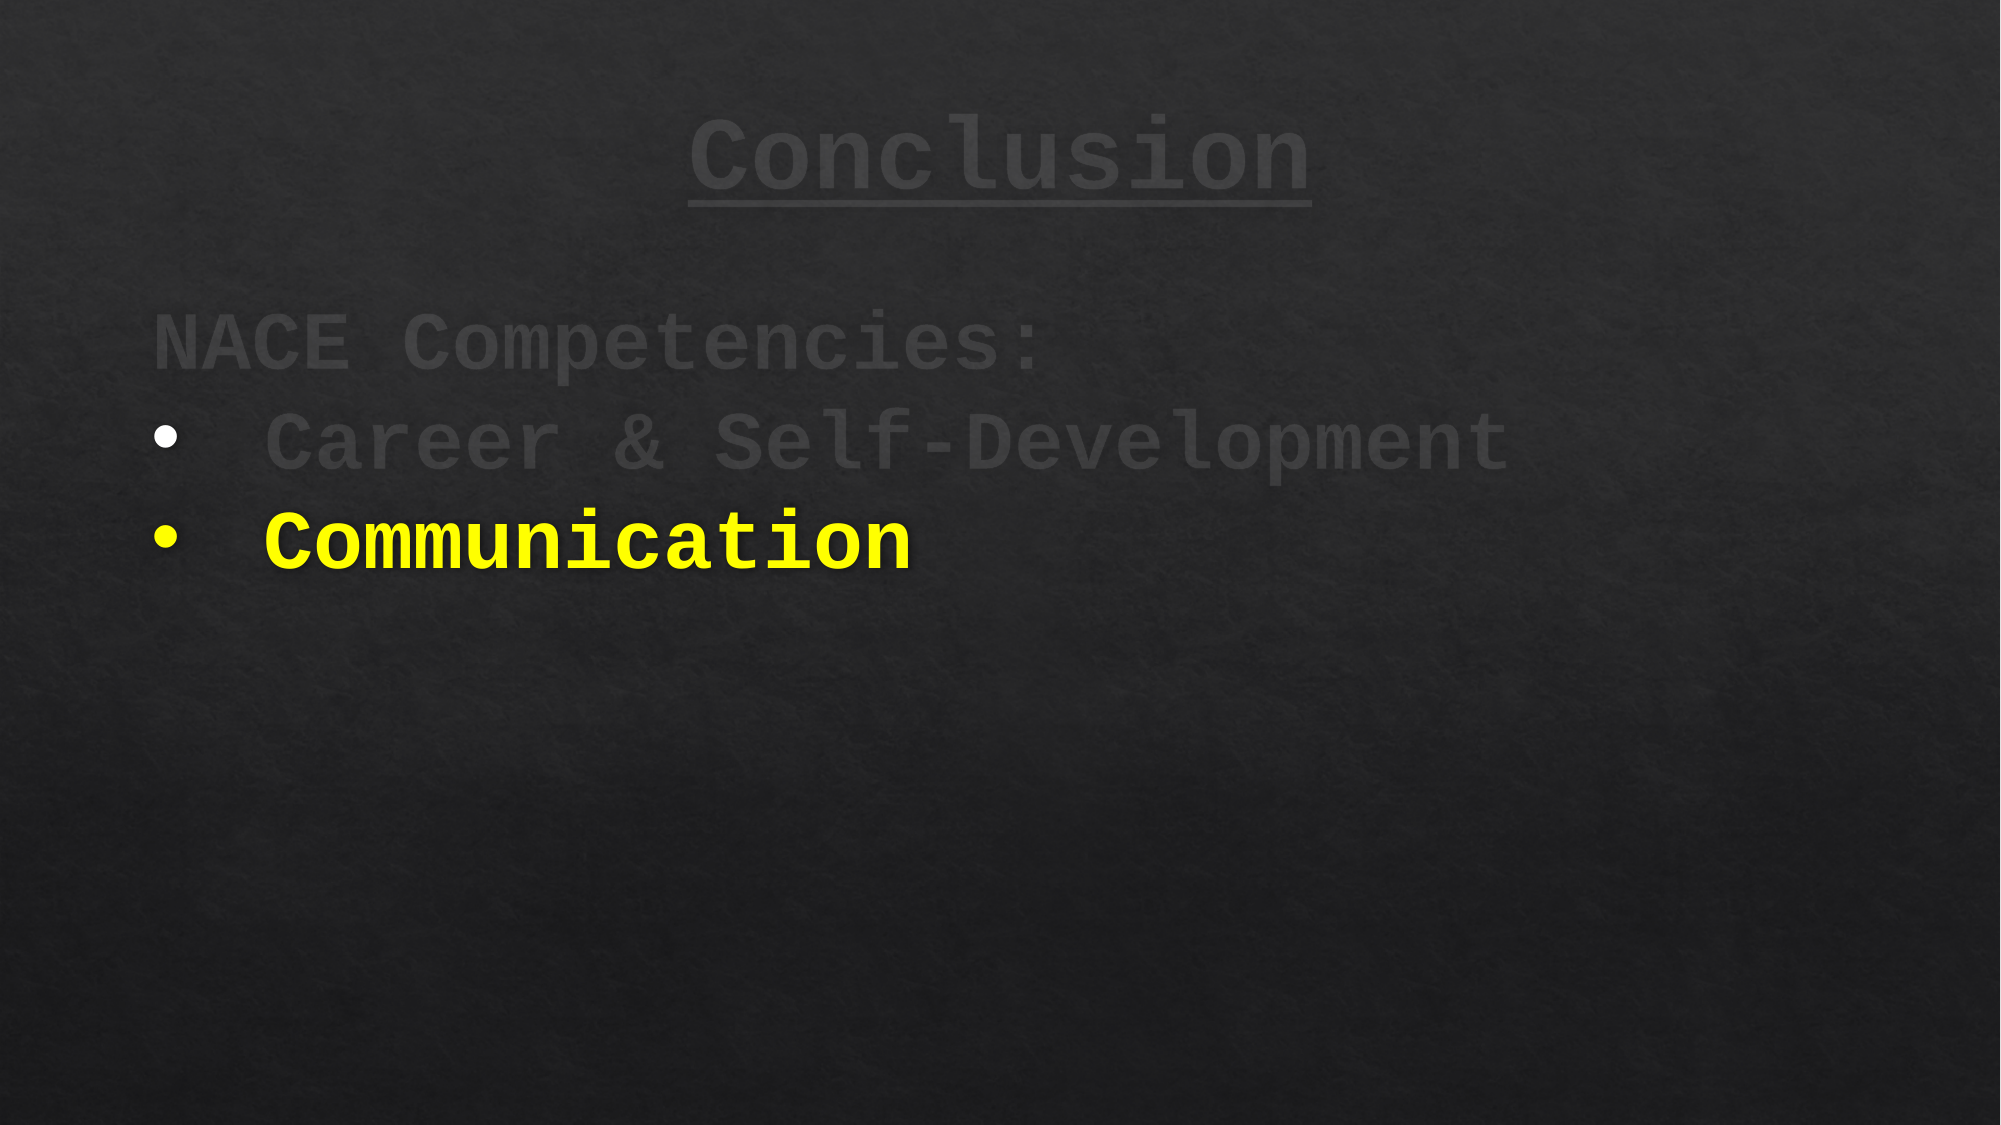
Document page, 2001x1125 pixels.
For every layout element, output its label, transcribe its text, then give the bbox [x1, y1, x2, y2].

title Conclusion [136, 59, 1864, 235]
text_box NACE Competencies: Career & Self-Development Communication [136, 278, 1864, 1036]
